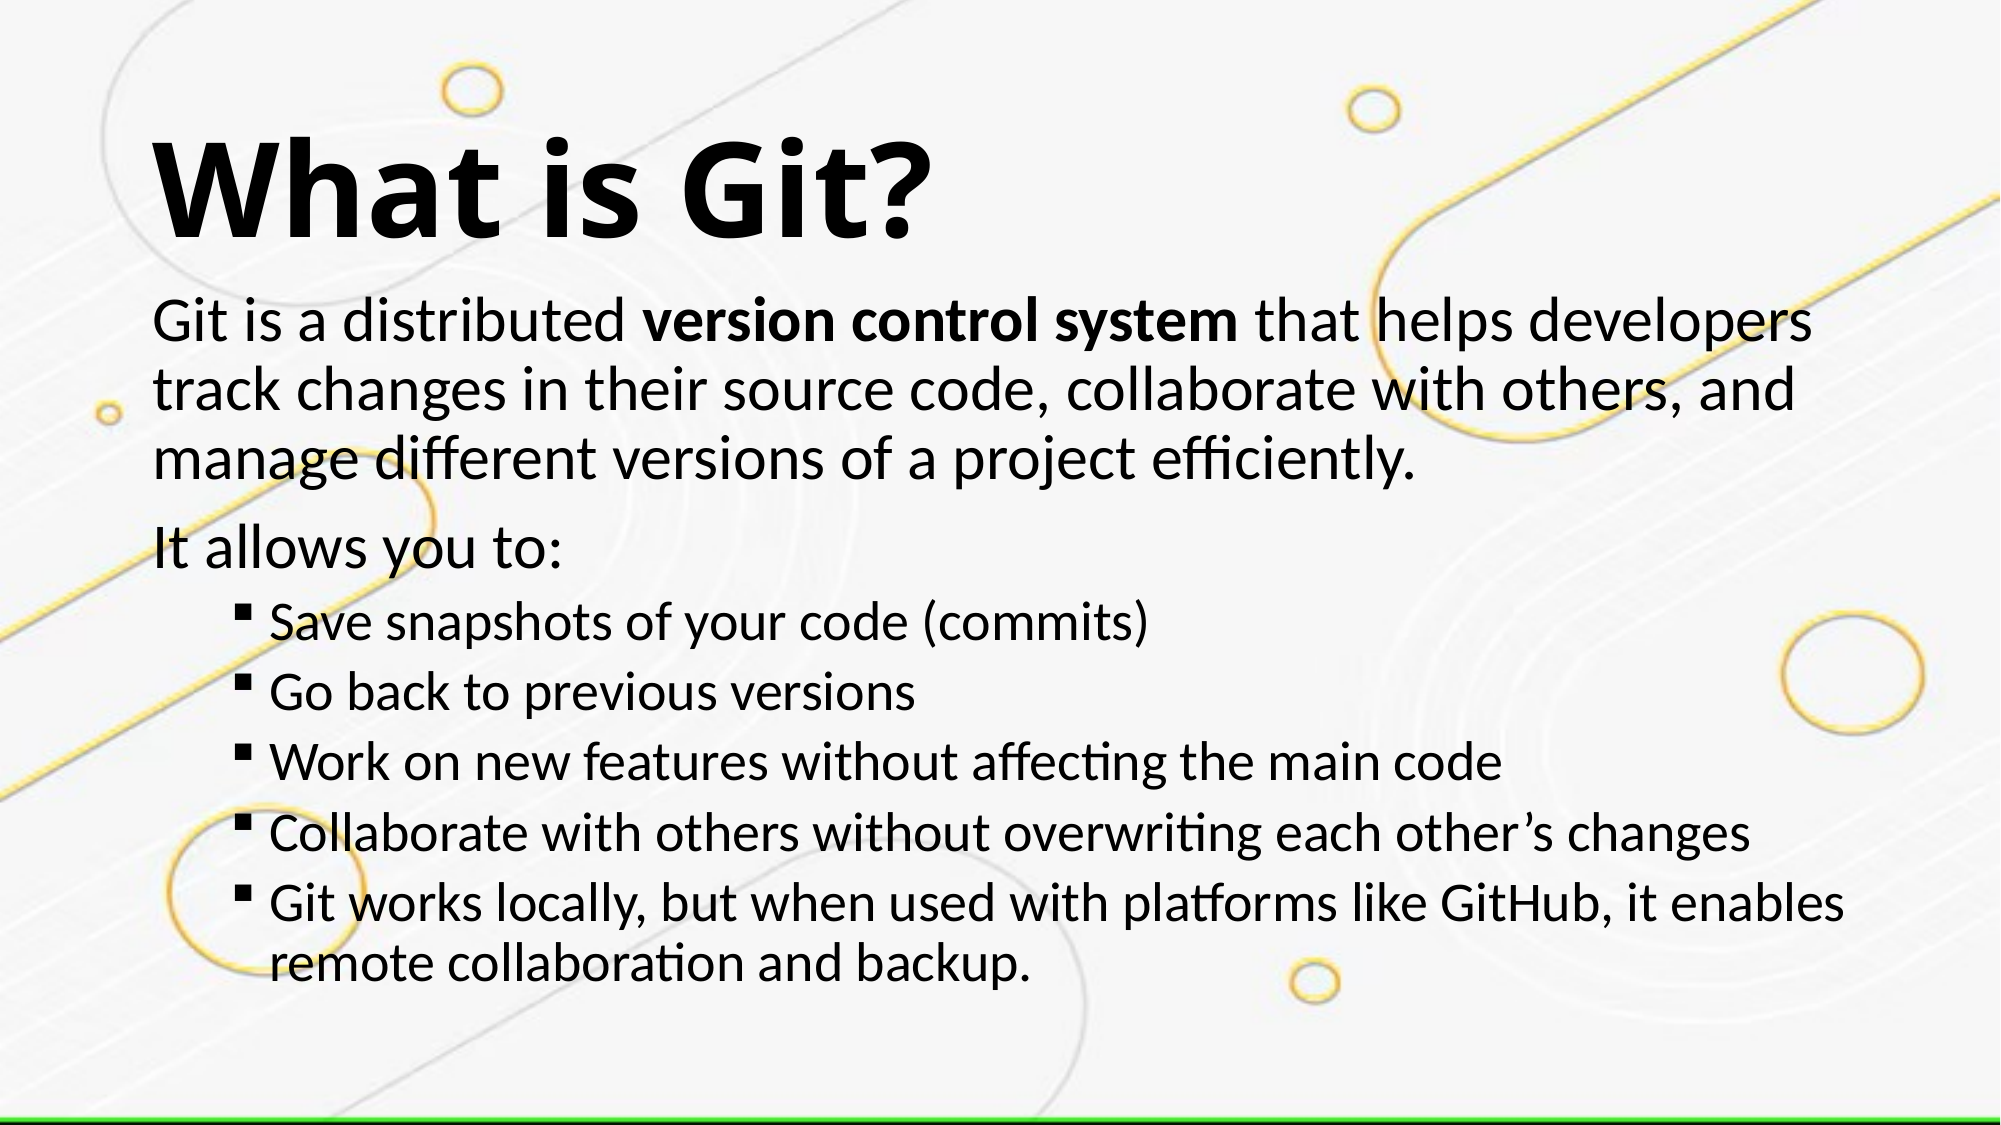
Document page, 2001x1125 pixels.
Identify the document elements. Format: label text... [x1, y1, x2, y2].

picture [0, 0, 2001, 1125]
list What is Git? Git is a distributed version control system that helps developers track changes in their source code, collaborate with others, and manage different versions of a project efficiently. It allows you to: Save snapshots of your code (commits) Go back to previous versions Work on new features without affecting the main code Collaborate with others without overwriting each other’s changes Git works locally, but when used with platforms like GitHub, it enables remote collaboration and backup. [137, 116, 1863, 1014]
